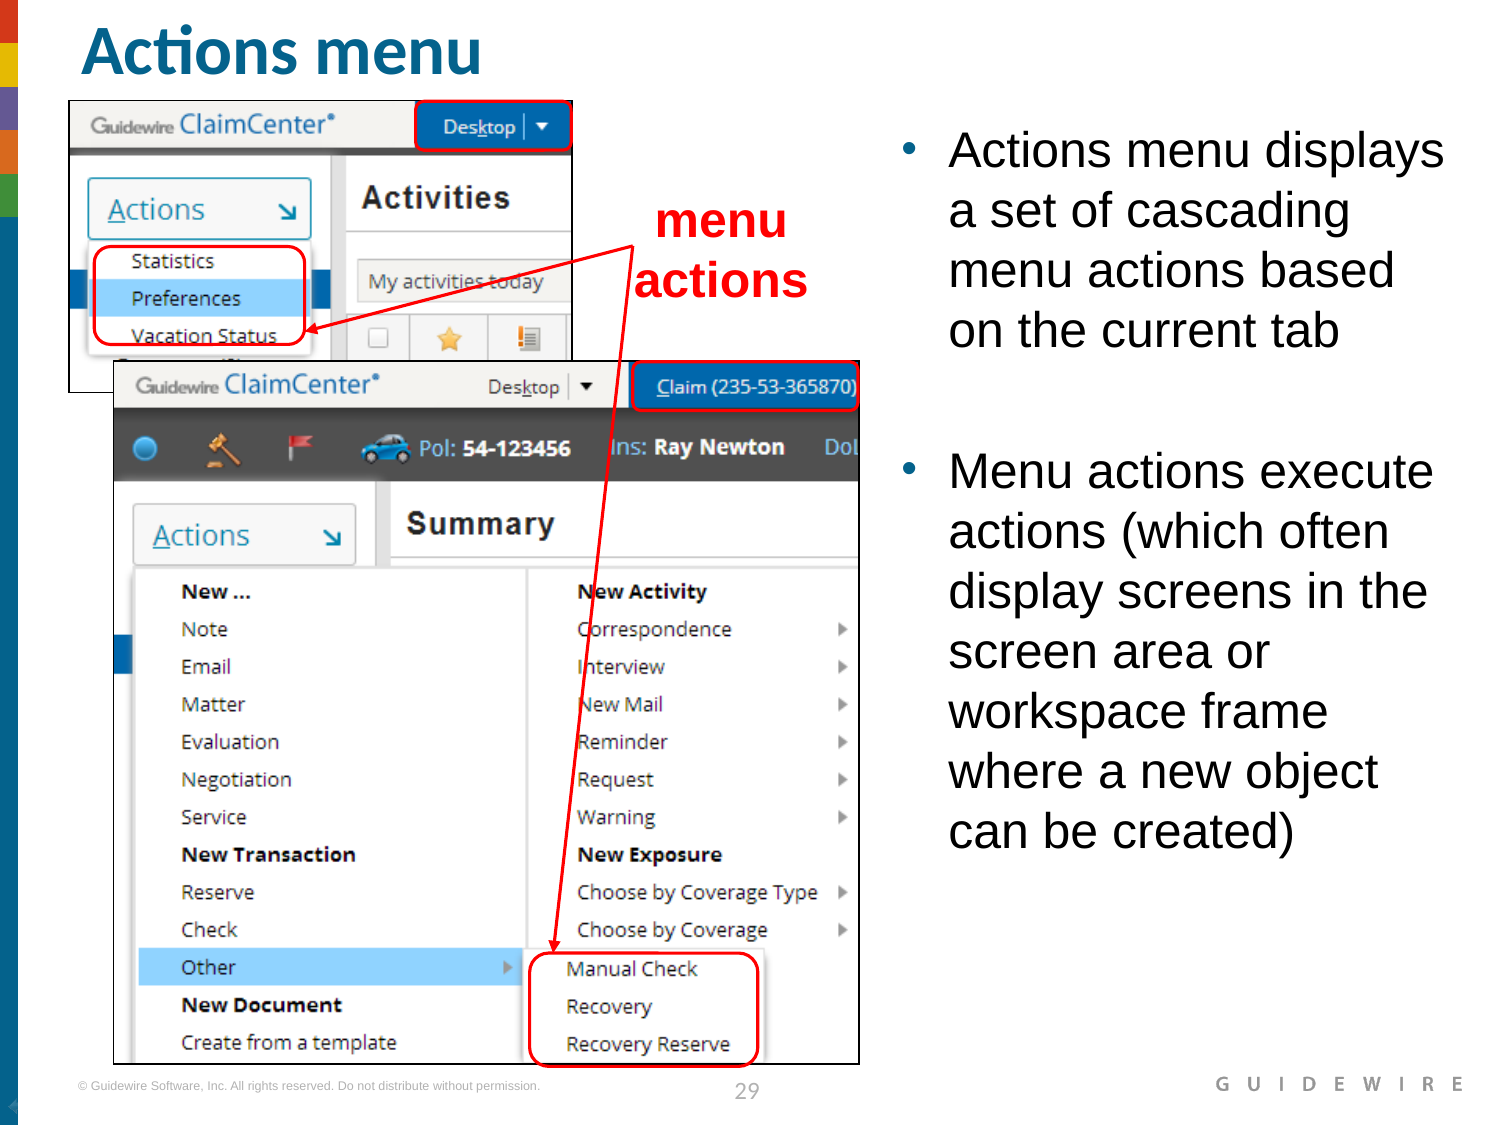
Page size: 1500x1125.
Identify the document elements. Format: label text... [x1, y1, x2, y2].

title Actions menu [81, 19, 1446, 142]
picture [10, 1101, 18, 1111]
picture [69, 101, 859, 1064]
picture [0, 0, 18, 216]
text_box menu actions [609, 187, 833, 308]
picture [1215, 1073, 1480, 1096]
list Actions menu displays a set of cascading menu actions based on the current tab Menu actions execute actions (which often display screens in the screen area or workspace frame where a new object can be created) [901, 117, 1464, 961]
